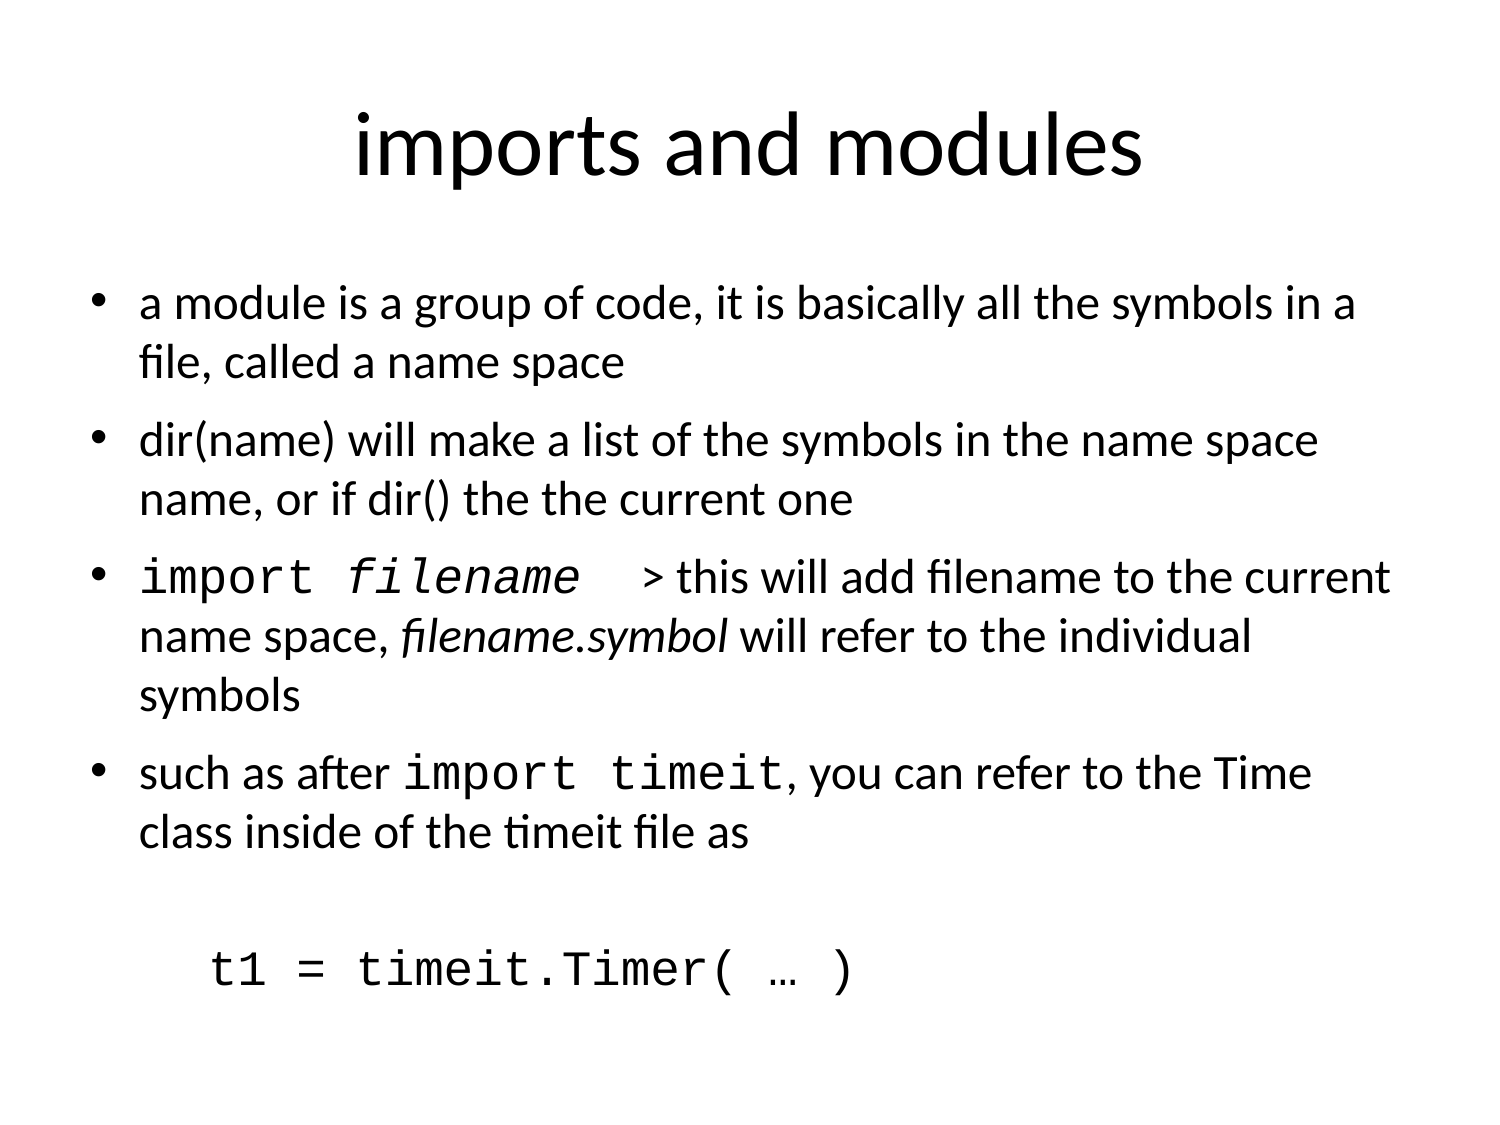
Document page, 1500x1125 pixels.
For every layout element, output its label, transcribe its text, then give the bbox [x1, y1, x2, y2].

list a module is a group of code, it is basically all the symbols in a file, called a name space dir(name) will make a list of the symbols in the name space name, or if dir() the the current one import filename > this will add filename to the current name space, filename.symbol will refer to the individual symbols such as after import timeit, you can refer to the Time class inside of the timeit file as t1 = timeit.Timer( … ) [75, 262, 1425, 1005]
title imports and modules [75, 45, 1425, 233]
